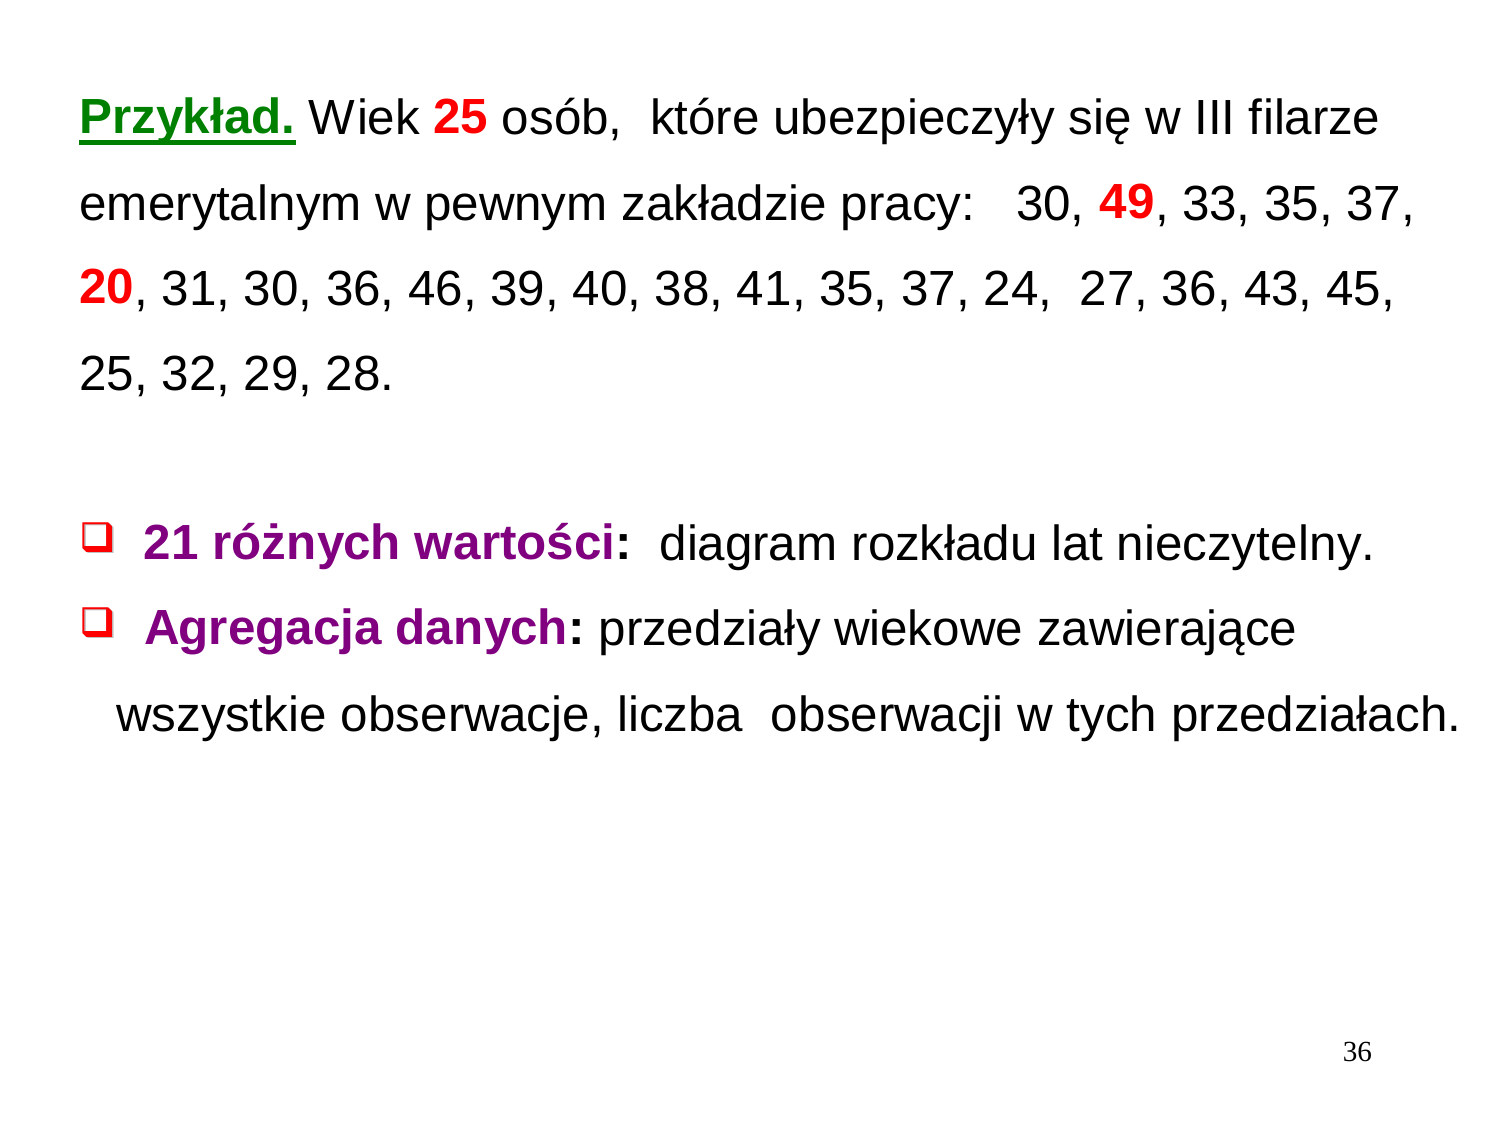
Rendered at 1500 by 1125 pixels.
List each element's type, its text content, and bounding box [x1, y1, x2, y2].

slide_number 36 [1074, 1046, 1388, 1101]
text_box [78, 88, 1473, 1039]
